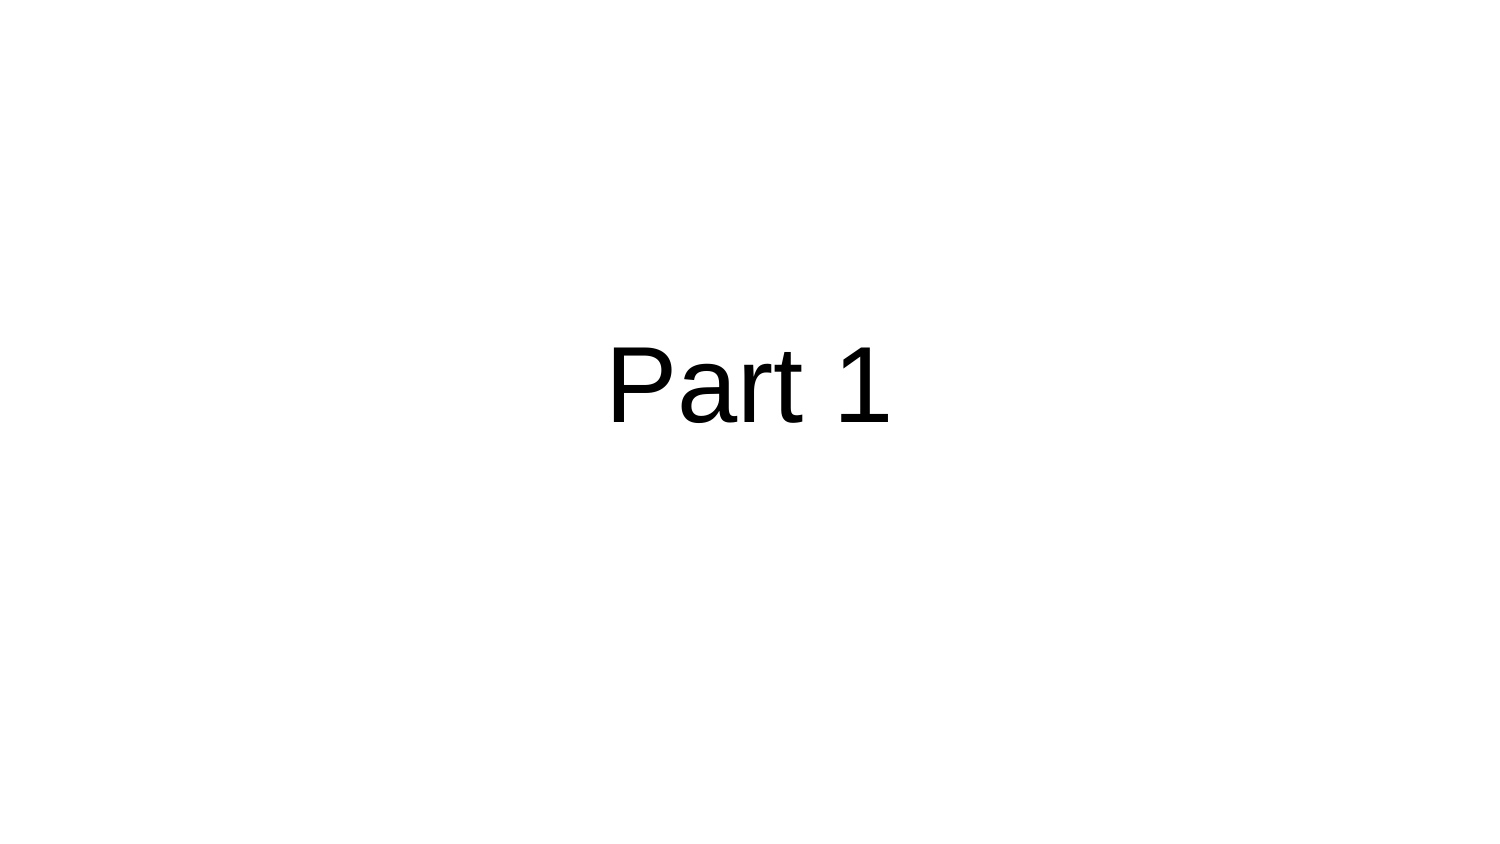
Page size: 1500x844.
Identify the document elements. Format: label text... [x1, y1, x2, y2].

title Part 1 [51, 122, 1449, 459]
